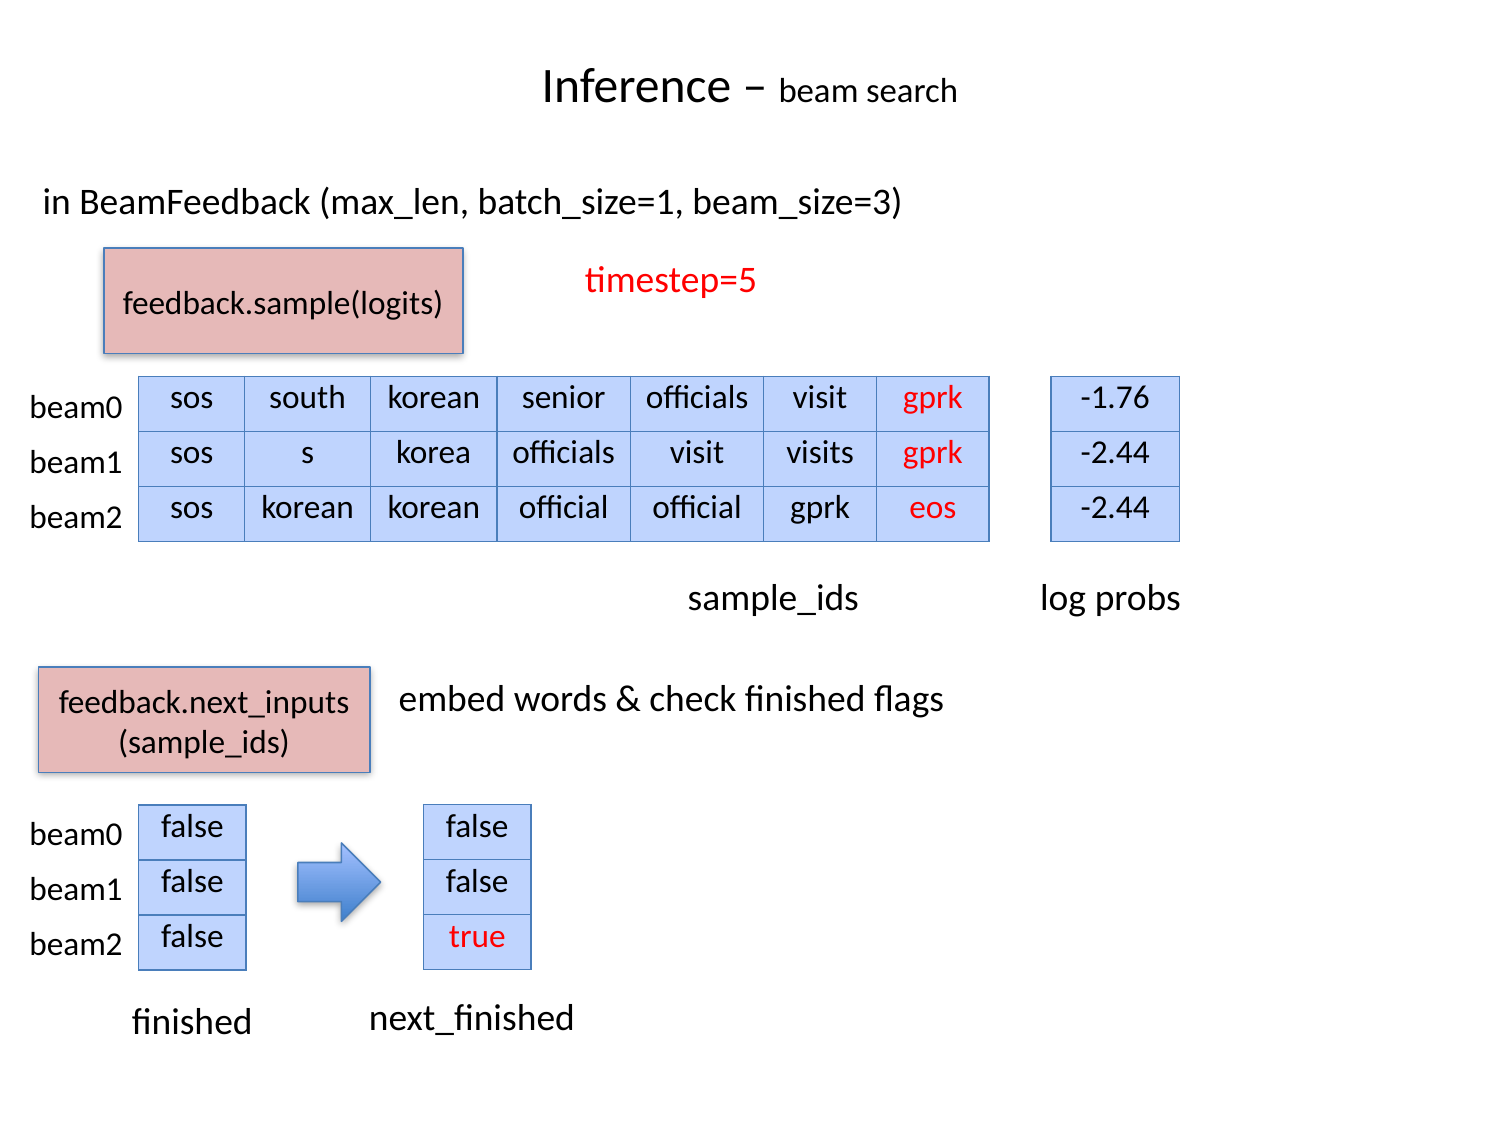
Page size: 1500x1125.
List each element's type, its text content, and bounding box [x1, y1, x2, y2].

title Inference – beam search [75, 45, 1425, 120]
table_cell -2.44 [1052, 487, 1179, 541]
table_cell korean [245, 487, 370, 541]
text_box beam1 [14, 433, 139, 487]
text_box beam1 [14, 859, 139, 914]
table_cell korean [371, 487, 496, 541]
table_header visit [764, 377, 876, 431]
table_header false [424, 805, 530, 859]
table_header officials [631, 377, 763, 431]
table_cell s [245, 432, 370, 486]
table_header false [139, 806, 245, 859]
text_box in BeamFeedback (max_len, batch_size=1, beam_size=3) [27, 169, 919, 230]
table_cell korea [371, 432, 496, 486]
text_box feedback.sample(logits) [103, 247, 464, 354]
table_header korean [371, 377, 496, 431]
text_box beam2 [14, 487, 139, 543]
table_cell true [424, 915, 530, 969]
table_cell eos [877, 487, 988, 541]
text_box beam2 [14, 914, 139, 970]
table_cell sos [139, 432, 244, 486]
text_box finished [117, 989, 268, 1050]
table_cell -2.44 [1052, 432, 1179, 486]
text_box timestep=5 [570, 247, 773, 308]
text_box feedback.next_inputs (sample_ids) [38, 666, 371, 773]
table_cell false [139, 861, 245, 914]
text_box [297, 842, 382, 923]
table_cell visits [764, 432, 876, 486]
table_cell gprk [764, 487, 876, 541]
table_header -1.76 [1052, 377, 1179, 431]
table_header south [245, 377, 370, 431]
table_cell false [139, 916, 245, 969]
text_box beam0 [14, 377, 139, 433]
text_box log probs [1025, 565, 1196, 626]
table_cell official [498, 487, 630, 541]
table_cell gprk [877, 432, 988, 486]
table_cell false [424, 860, 530, 914]
text_box beam0 [14, 804, 139, 859]
text_box embed words & check finished flags [383, 666, 960, 727]
table_cell sos [139, 487, 244, 541]
text_box next_finished [354, 985, 591, 1045]
table_header senior [498, 377, 630, 431]
table_header sos [139, 377, 244, 431]
table_cell official [631, 487, 763, 541]
table_cell visit [631, 432, 763, 486]
table_cell officials [498, 432, 630, 486]
table_header gprk [877, 377, 988, 431]
text_box sample_ids [672, 565, 875, 626]
